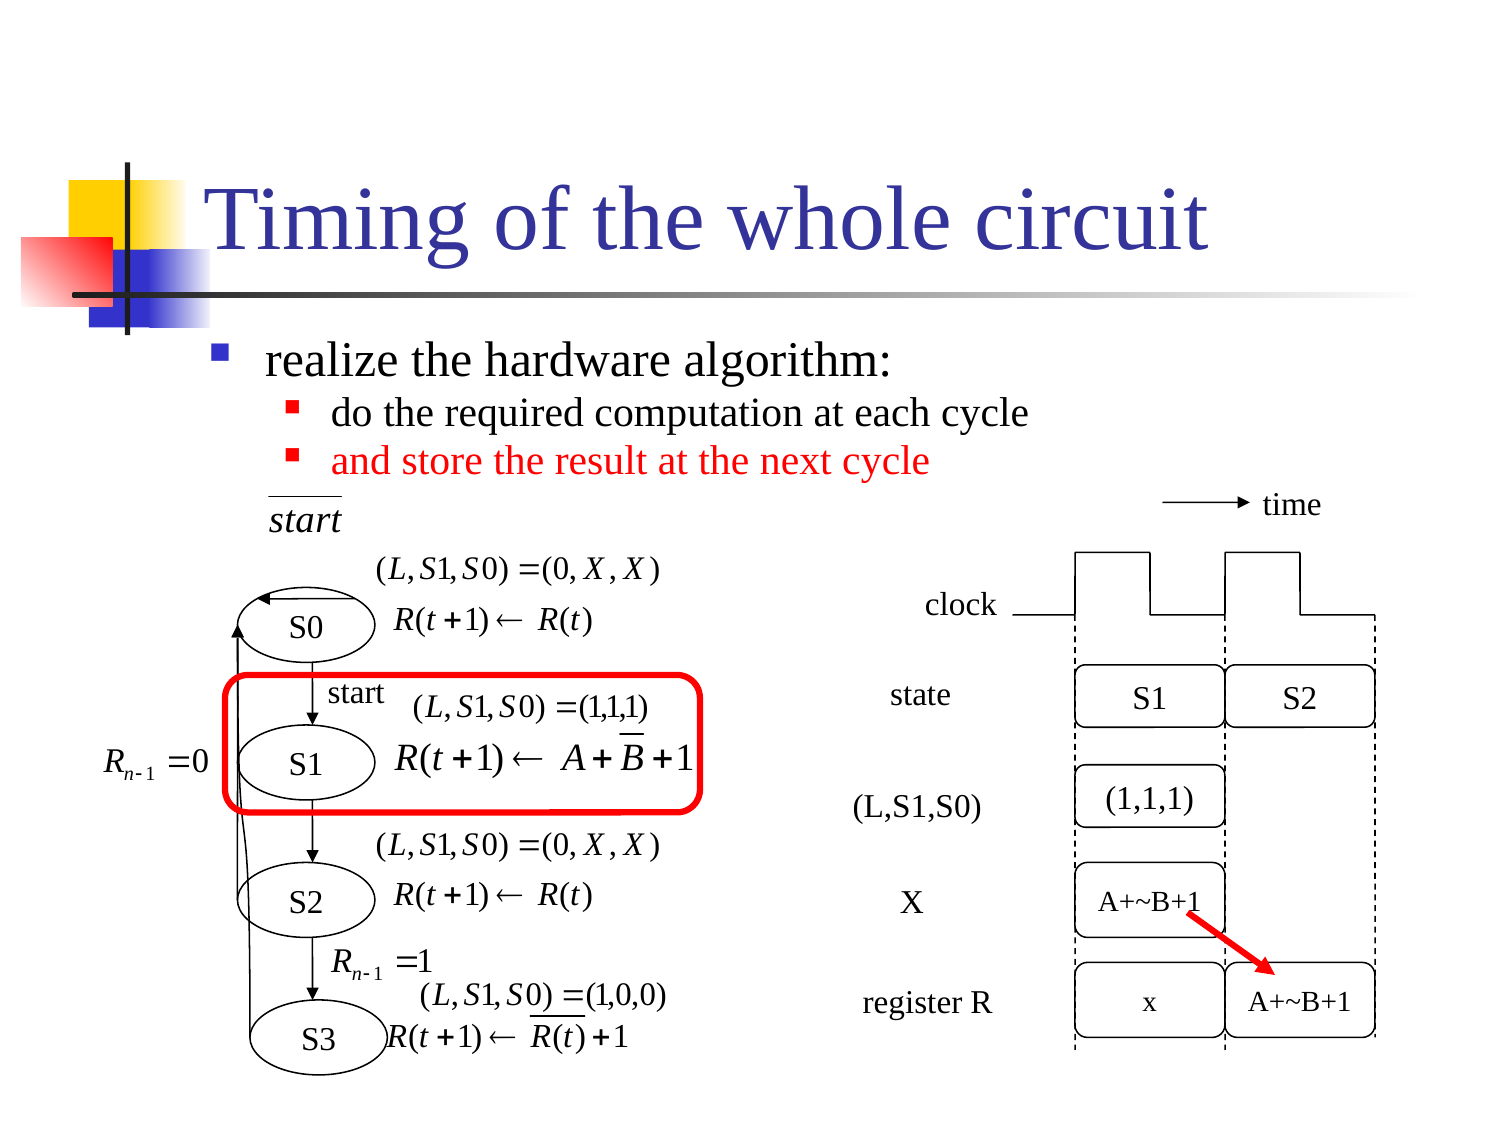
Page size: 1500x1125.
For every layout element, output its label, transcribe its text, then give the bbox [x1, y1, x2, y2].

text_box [837, 474, 1376, 1051]
list realize the hardware algorithm: do the required computation at each cycle and store the result at the next cycle [193, 331, 1469, 500]
title Timing of the whole circuit [188, 35, 1468, 275]
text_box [96, 487, 700, 1076]
